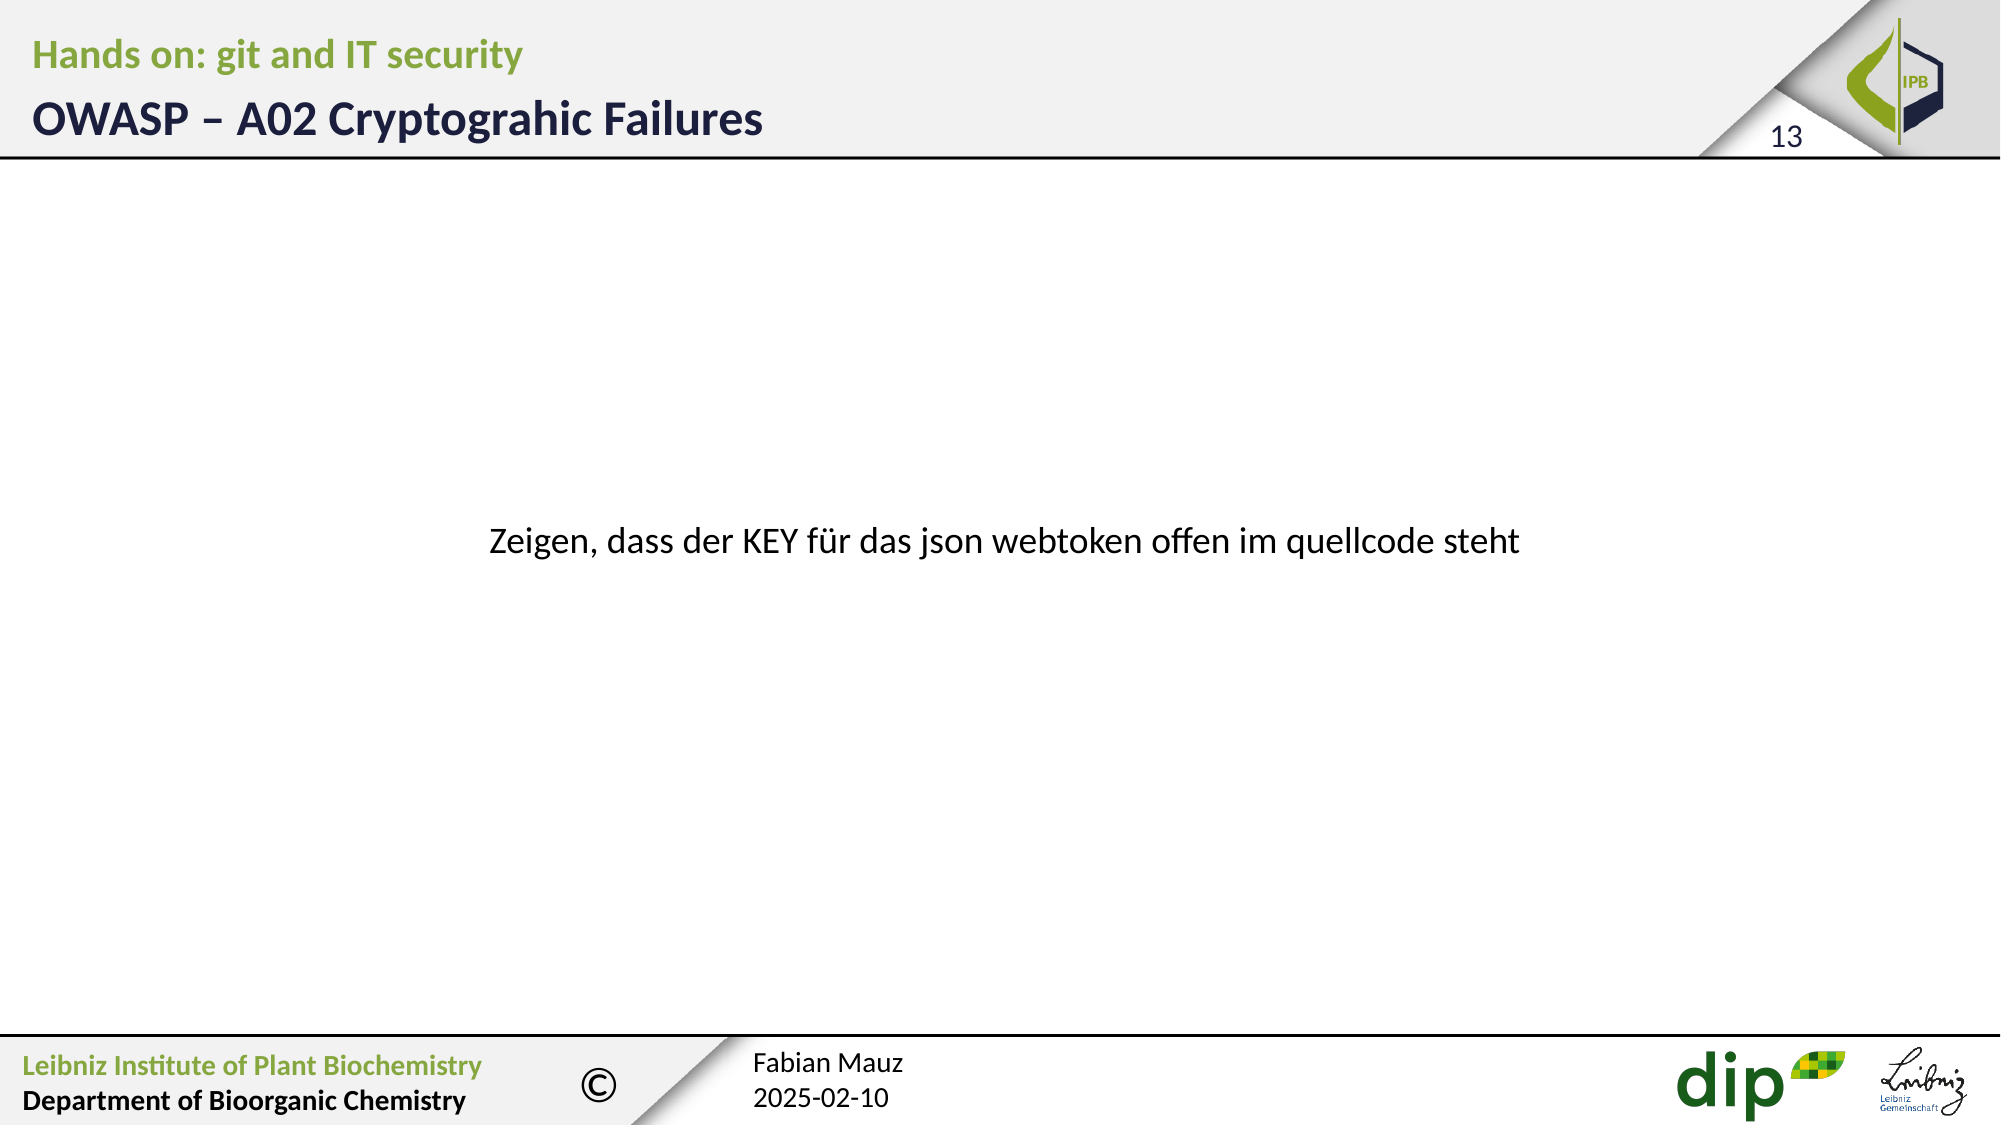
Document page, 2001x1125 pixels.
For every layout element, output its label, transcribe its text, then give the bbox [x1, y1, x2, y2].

picture [0, 0, 2001, 1125]
list OWASP – A02 Cryptograhic Failures [17, 79, 1223, 149]
list Hands on: git and IT security [17, 19, 1378, 79]
text_box Zeigen, dass der KEY für das json webtoken offen im quellcode steht [474, 508, 1537, 569]
